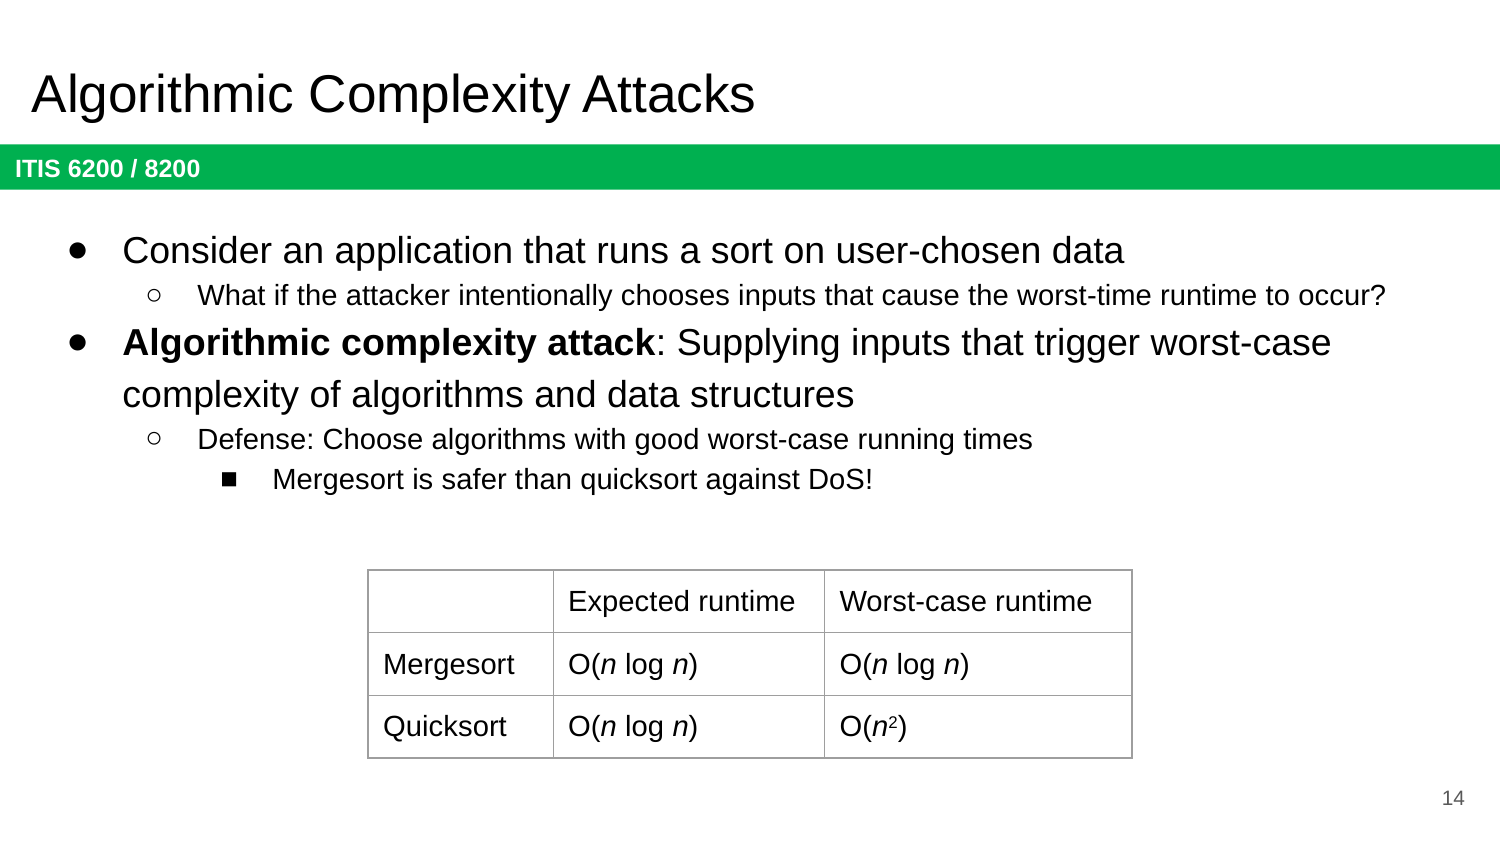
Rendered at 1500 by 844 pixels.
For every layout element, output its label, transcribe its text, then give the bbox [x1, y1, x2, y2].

table_cell O(n log n) [554, 696, 824, 757]
table_cell O(n2) [825, 696, 1131, 757]
slide_number 14 [1389, 764, 1480, 830]
list Consider an application that runs a sort on user-chosen data What if the attacker intentionally chooses inputs that cause the worst-time runtime to occur? Algorithmic complexity attack: Supplying inputs that trigger worst-case complexity of algorithms and data structures Defense: Choose algorithms with good worst-case running times Mergesort is safer than quicksort against DoS! [32, 204, 1431, 597]
table_cell Quicksort [369, 696, 553, 757]
table_cell Mergesort [369, 633, 553, 695]
title Algorithmic Complexity Attacks [16, 44, 1415, 139]
table_cell O(n log n) [825, 633, 1131, 695]
table_cell O(n log n) [554, 633, 824, 695]
table_header [369, 571, 553, 632]
table_header Expected runtime [554, 571, 824, 632]
table_header Worst-case runtime [825, 571, 1131, 632]
